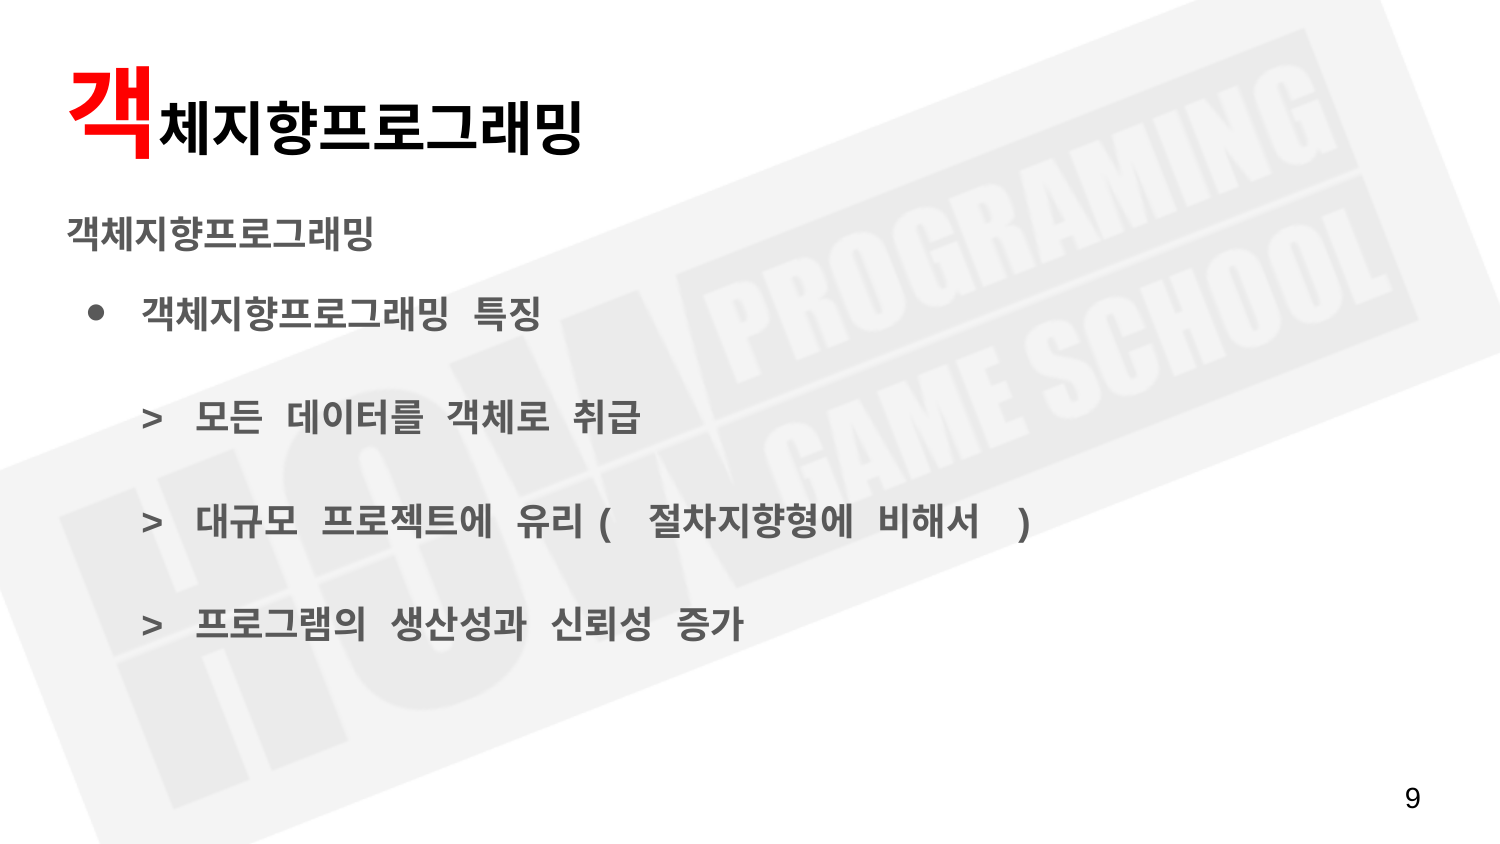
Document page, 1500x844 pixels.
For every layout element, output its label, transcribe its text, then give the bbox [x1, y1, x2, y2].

list 객체지향프로그래밍 [51, 189, 1449, 269]
list 객체지향프로그래밍 특징 > 모든 데이터를 객체로 취급 > 대규모 프로젝트에 유리( 절차지향형에 비해서 ) > 프로그램의 생산성과 신뢰성 증가 [51, 269, 1449, 750]
title 객체지향프로그래밍 [51, 35, 1449, 130]
slide_number ‹#› [1389, 764, 1480, 830]
